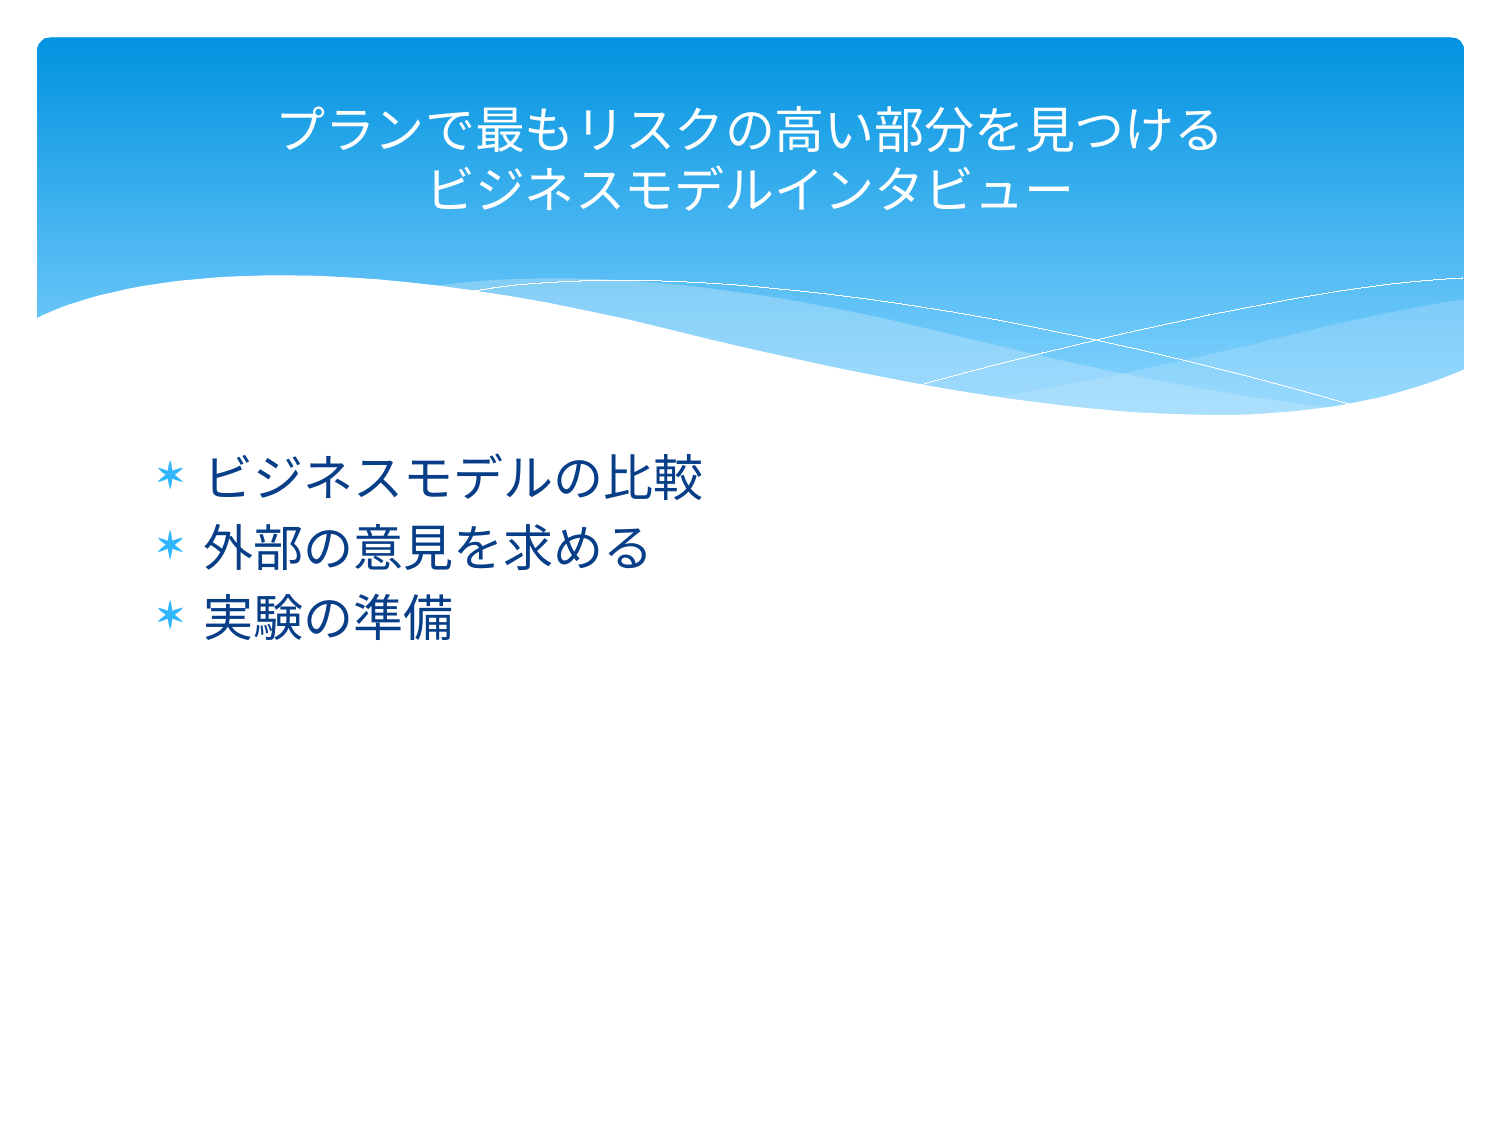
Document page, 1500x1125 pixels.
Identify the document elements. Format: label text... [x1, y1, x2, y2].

list ビジネスモデルの比較 外部の意見を求める 実験の準備 [143, 438, 1359, 1005]
title プランで最もリスクの高い部分を見つける ビジネスモデルインタビュー [75, 55, 1425, 261]
